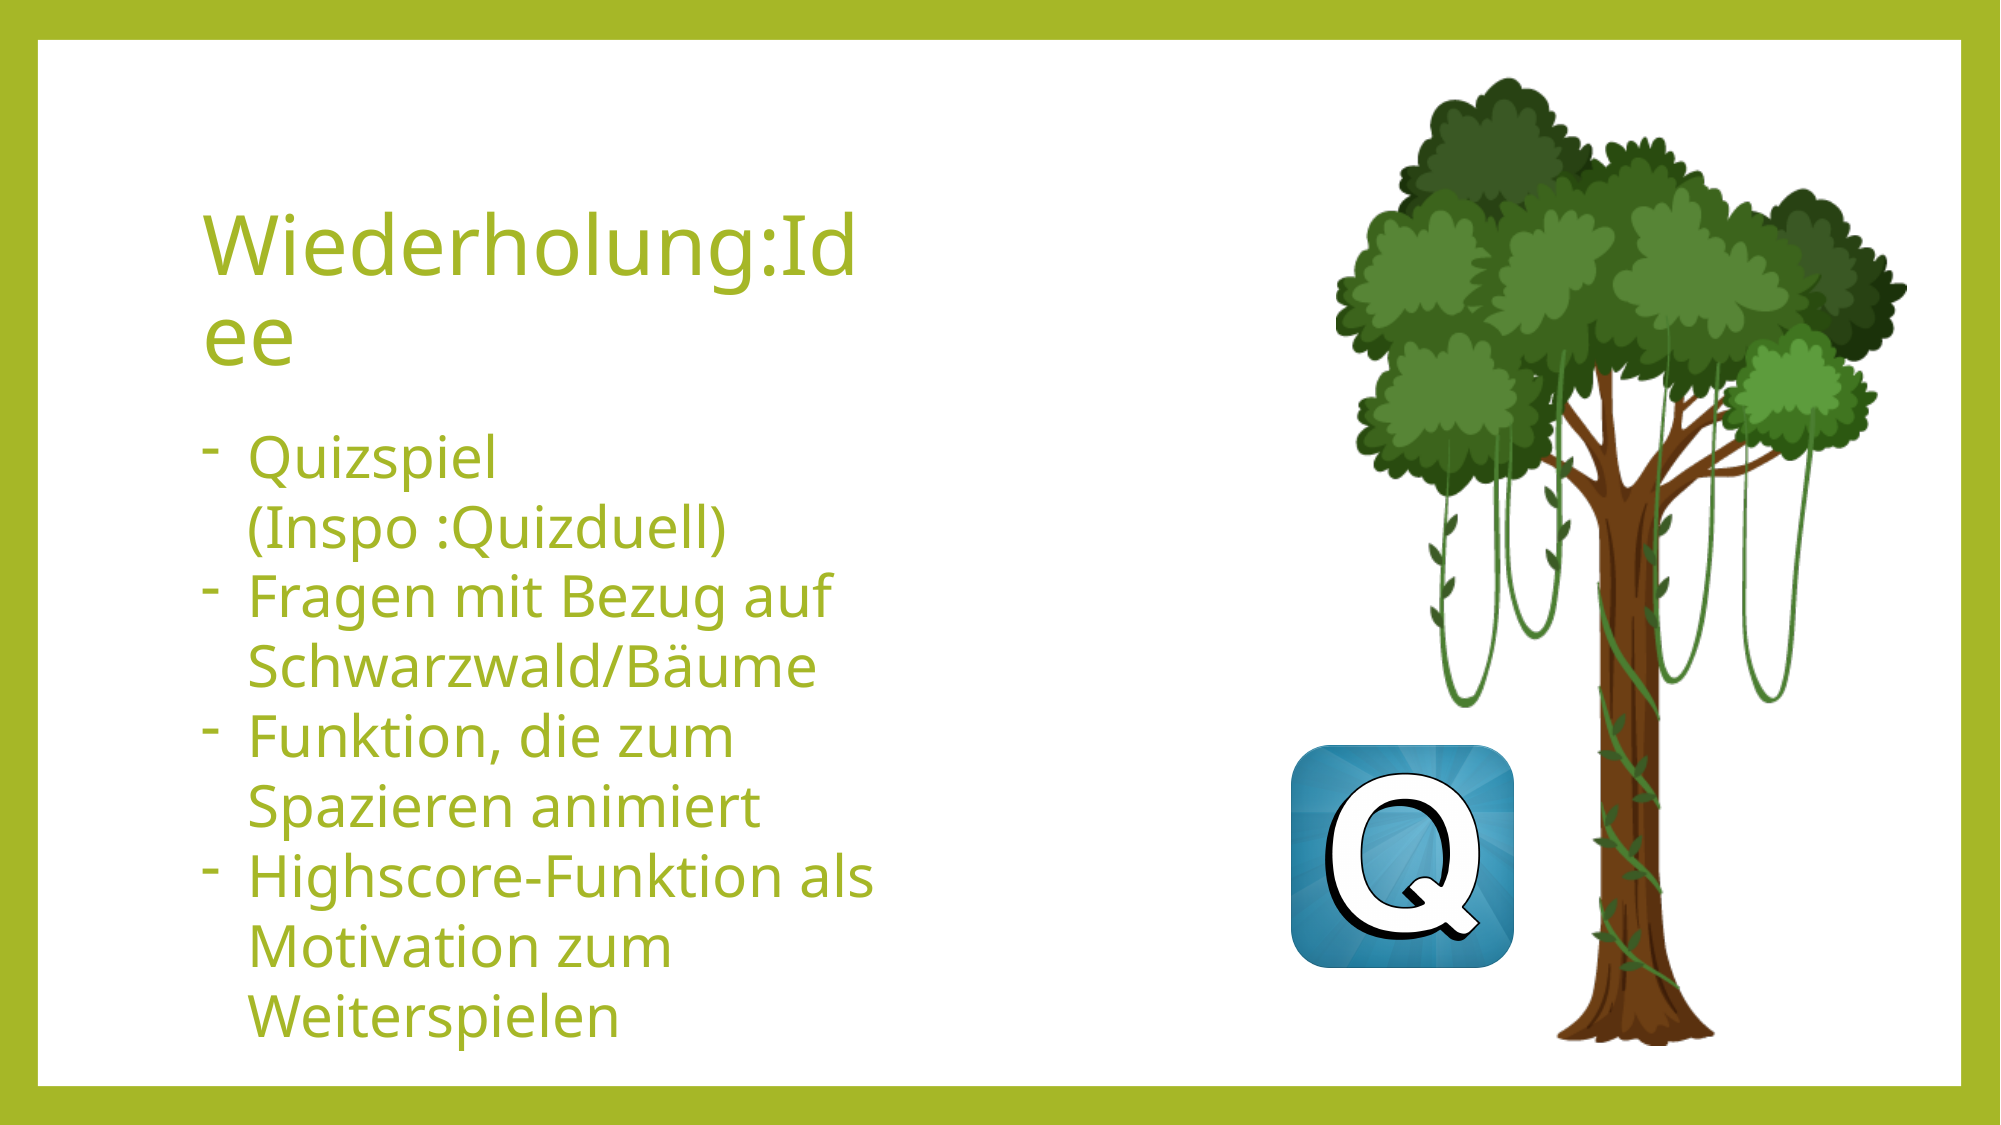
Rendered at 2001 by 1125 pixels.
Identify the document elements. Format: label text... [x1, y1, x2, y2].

picture [1291, 67, 1908, 1047]
title Wiederholung:Idee [187, 175, 877, 412]
text_box Quizspiel (Inspo :Quizduell) Fragen mit Bezug auf Schwarzwald/Bäume Funktion, die zum Spazieren animiert Highscore-Funktion als Motivation zum Weiterspielen [186, 412, 1000, 1057]
